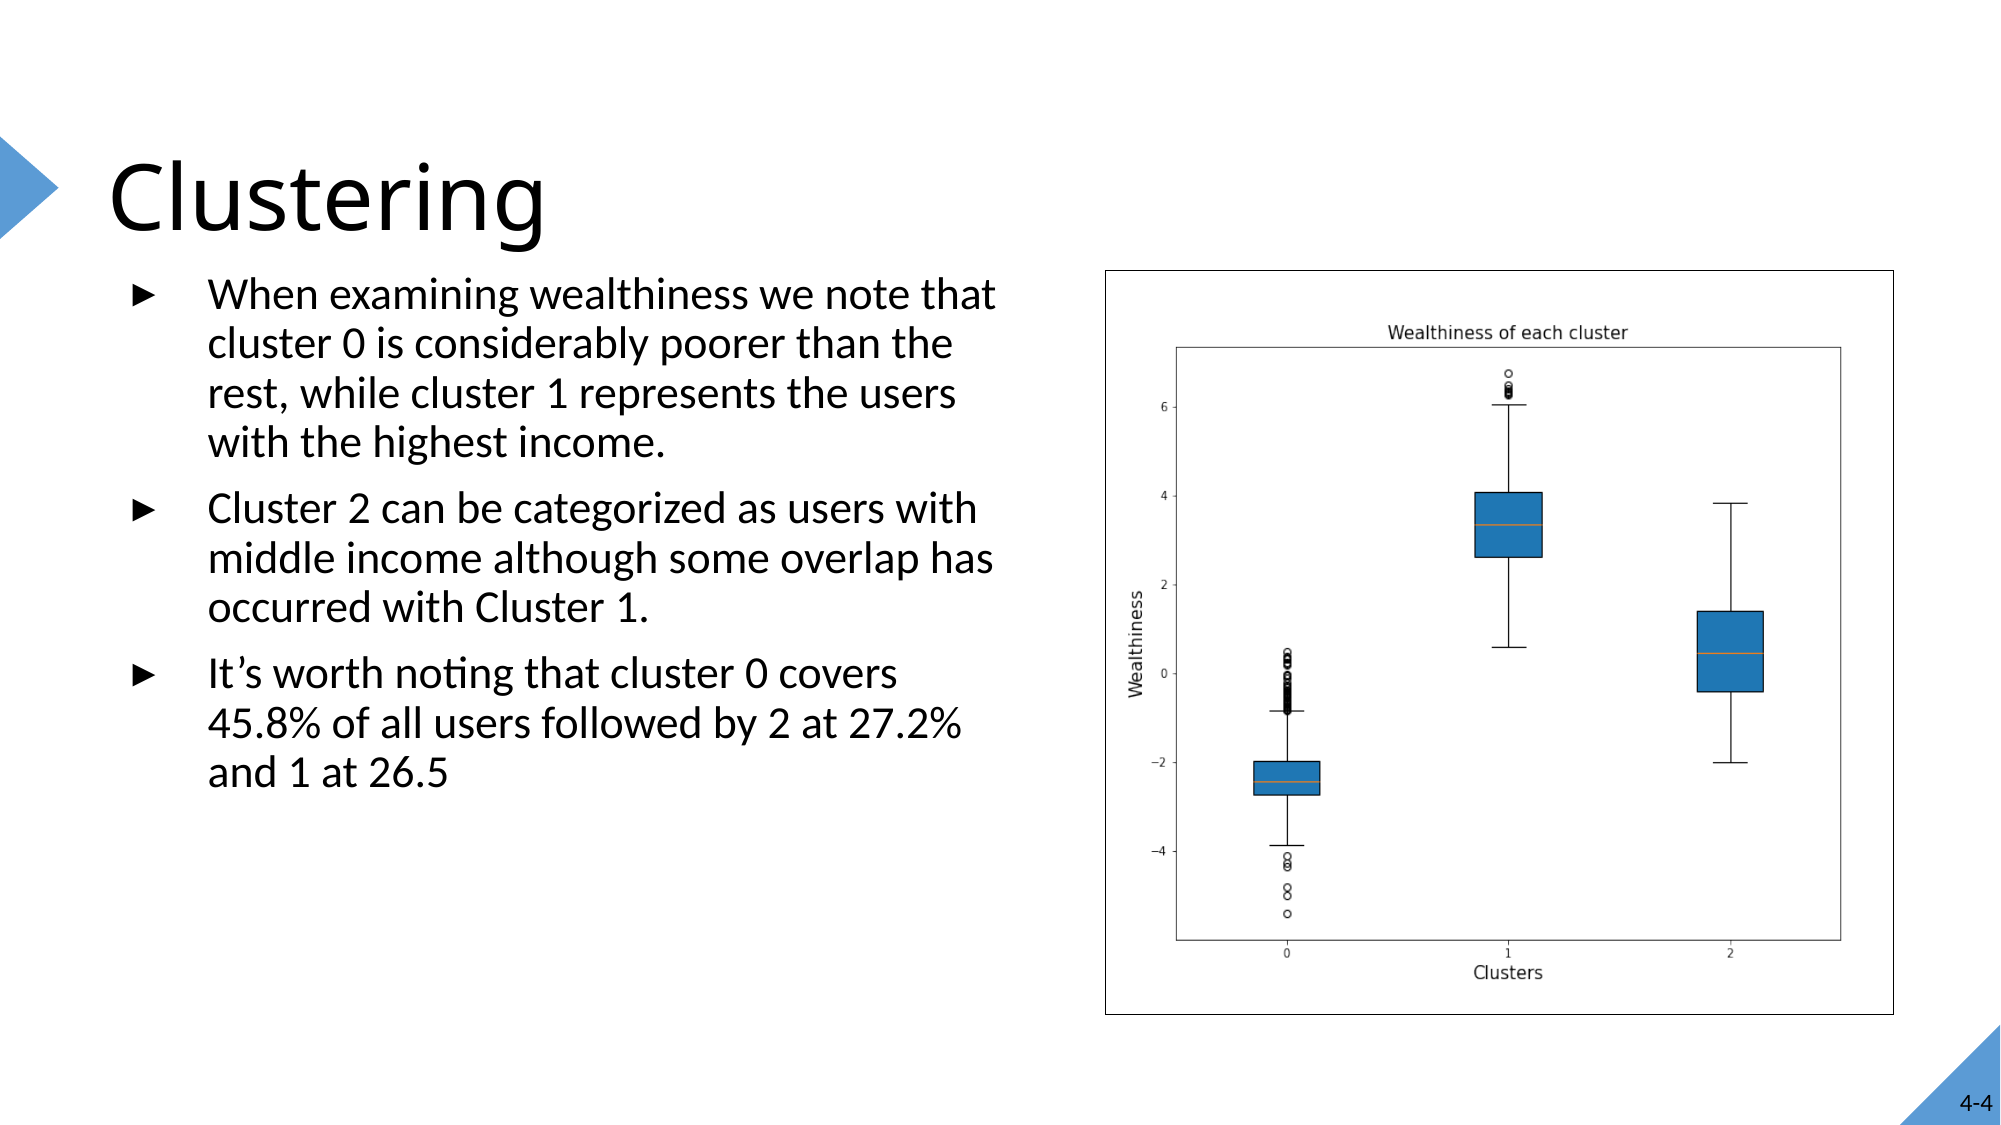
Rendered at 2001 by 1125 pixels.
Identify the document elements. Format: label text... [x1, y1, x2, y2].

picture [1105, 270, 1894, 1015]
list When examining wealthiness we note that cluster 0 is considerably poorer than the rest, while cluster 1 represents the users with the highest income. Cluster 2 can be categorized as users with middle income although some overlap has occurred with Cluster 1. It’s worth noting that cluster 0 covers 45.8% of all users followed by 2 at 27.2% and 1 at 26.5 [107, 270, 1004, 1004]
slide_number 4-4 [1893, 1014, 1994, 1117]
title Clustering [107, 151, 1342, 389]
